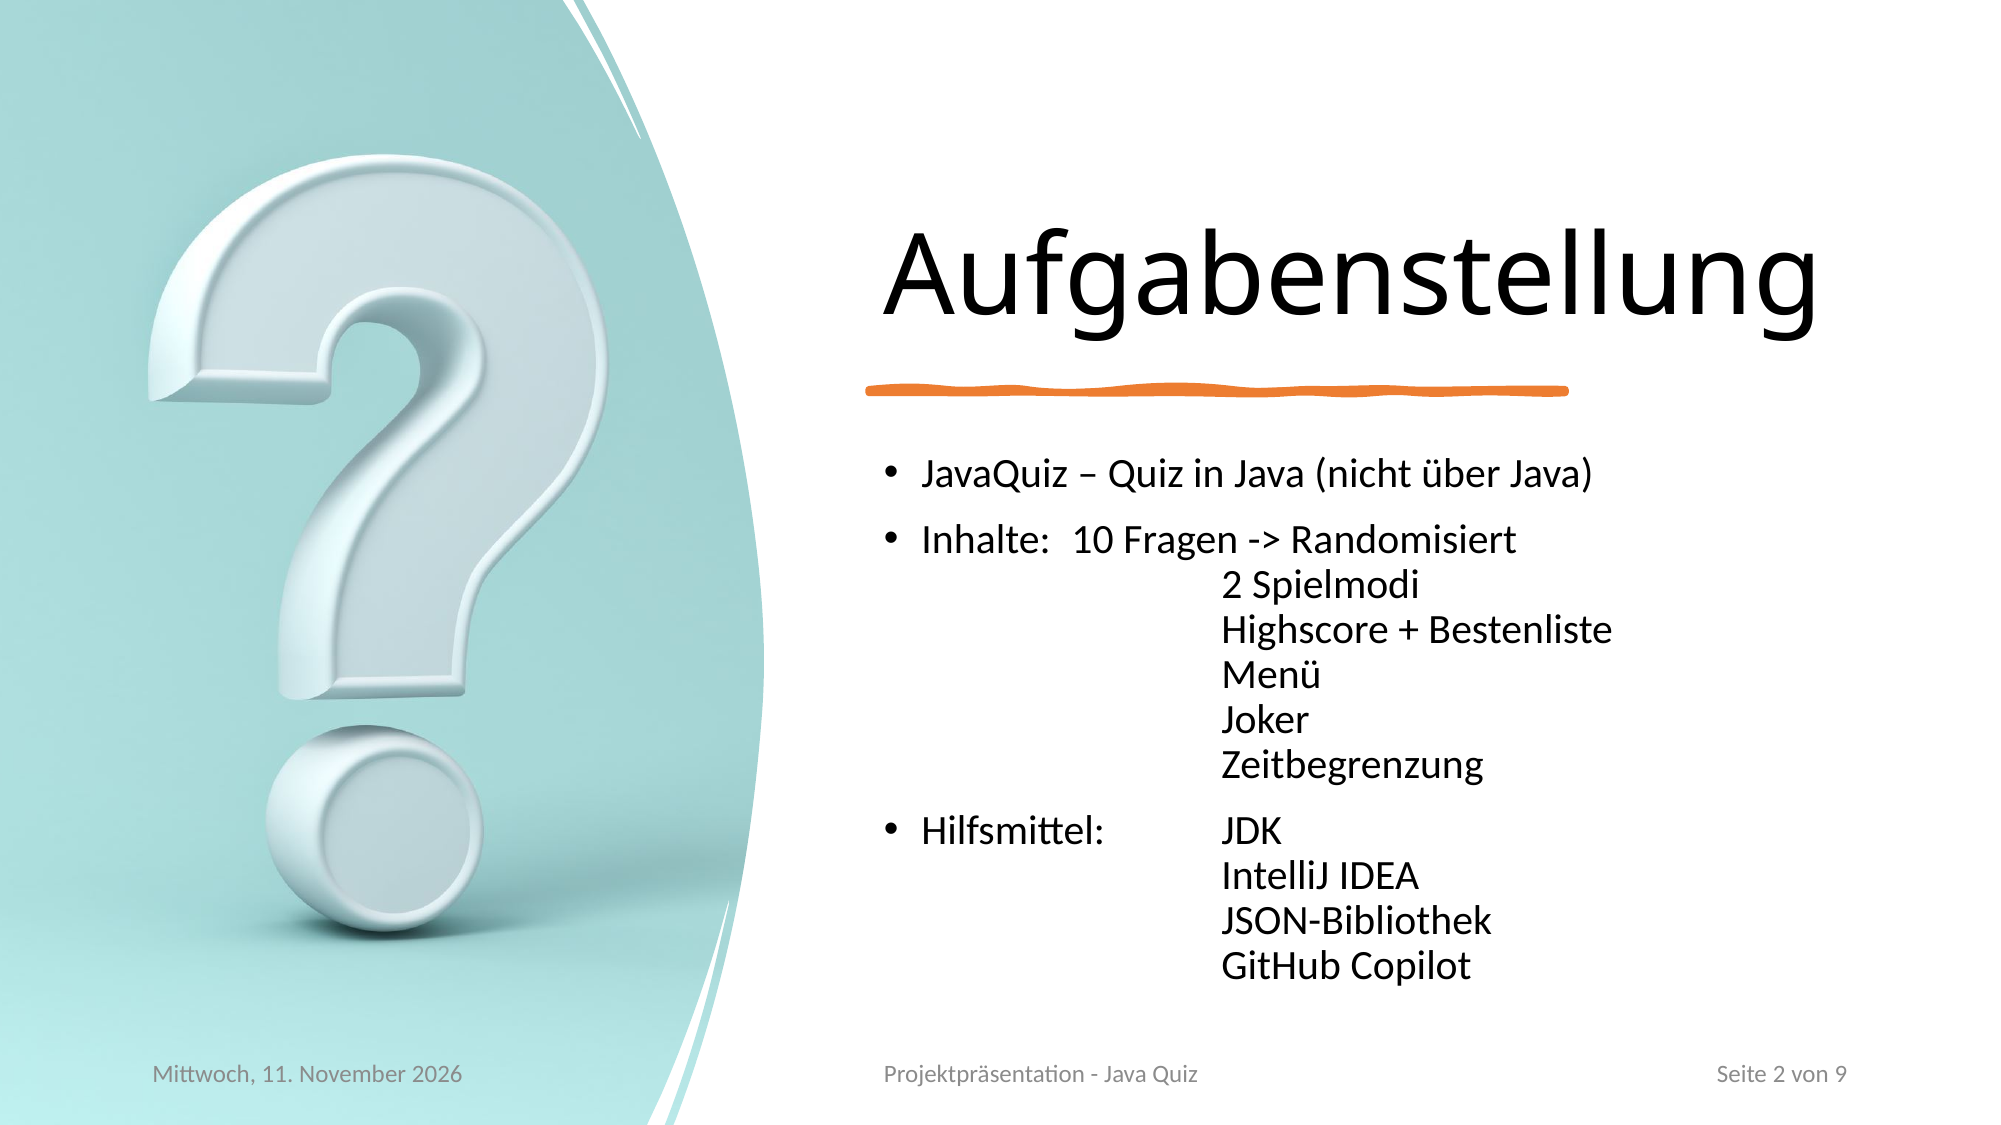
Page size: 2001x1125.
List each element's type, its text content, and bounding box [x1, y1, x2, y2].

text_box [867, 385, 1567, 396]
picture [0, 0, 764, 1125]
text_box [764, 0, 2000, 1125]
list JavaQuiz – Quiz in Java (nicht über Java) Inhalte: 10 Fragen -> Randomisiert 2 Spielmodi Highscore + Bestenliste Menü Joker Zeitbegrenzung Hilfsmittel: JDK IntelliJ IDEA JSON-Bibliothek GitHub Copilot [869, 443, 1895, 1016]
slide_number Seite 2 von 9 [1649, 1042, 1863, 1103]
title Aufgabenstellung [869, 53, 1895, 347]
footer Projektpräsentation - Java Quiz [869, 1042, 1544, 1103]
